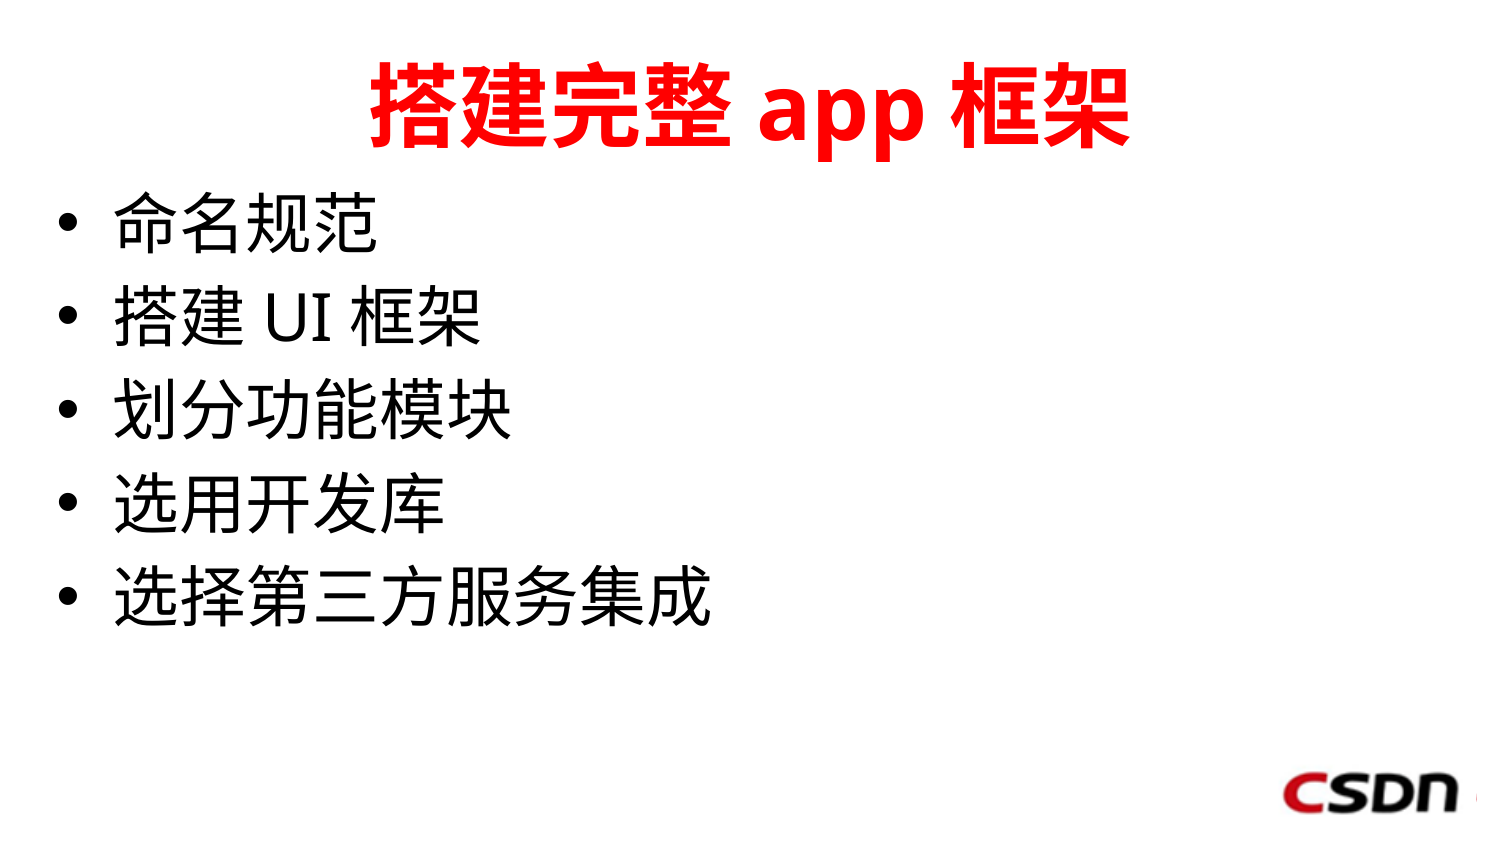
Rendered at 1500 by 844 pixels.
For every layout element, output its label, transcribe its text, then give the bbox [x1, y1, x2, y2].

title 搭建完整app框架 [75, 33, 1425, 173]
picture [1257, 740, 1477, 824]
list 命名规范 搭建UI框架 划分功能模块 选用开发库 选择第三方服务集成 [41, 173, 1436, 765]
